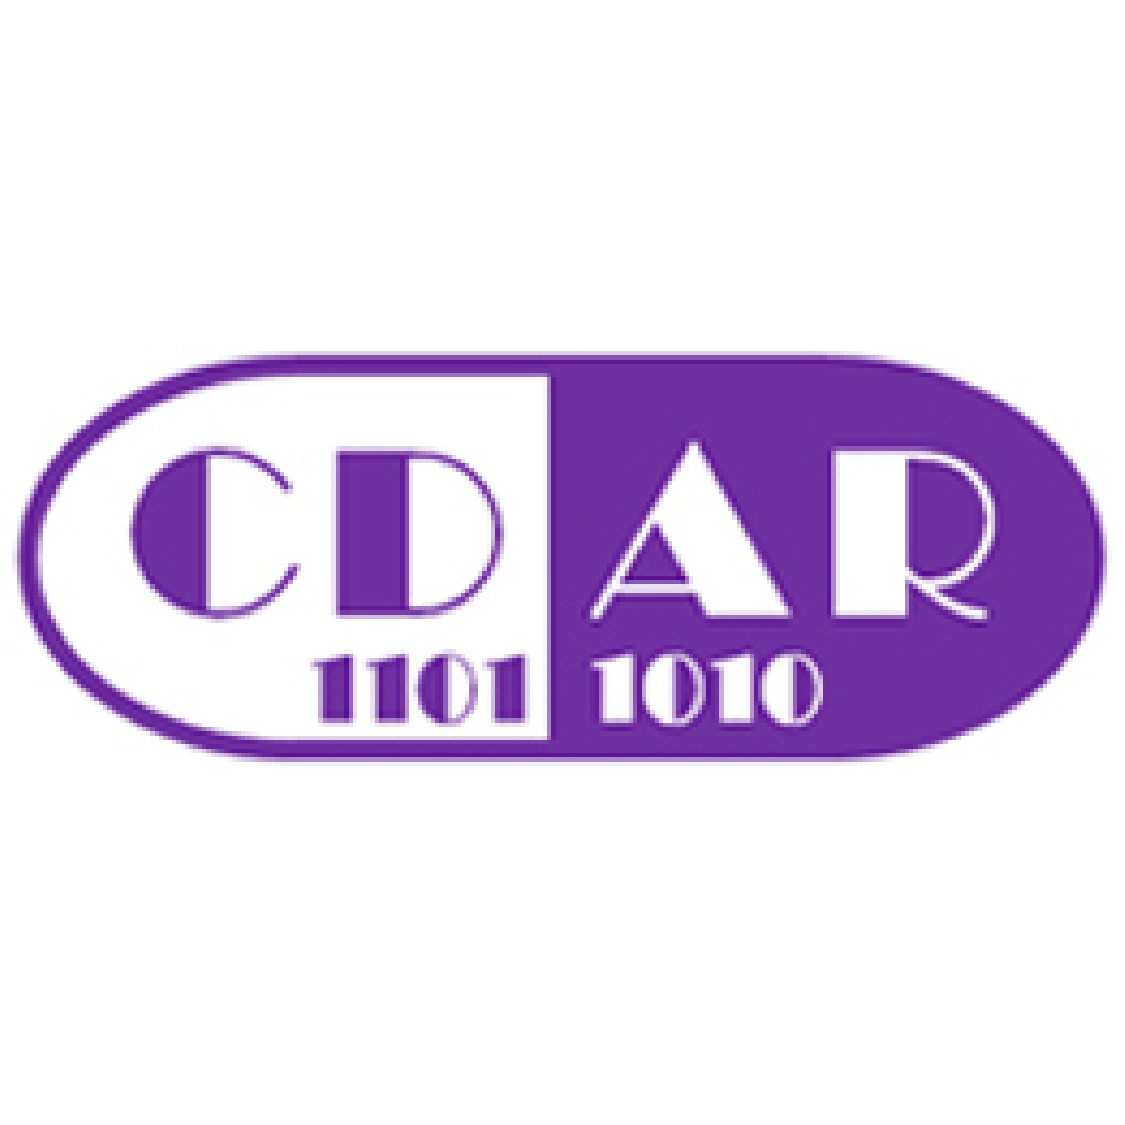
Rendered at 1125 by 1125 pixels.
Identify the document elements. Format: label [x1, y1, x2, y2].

picture [0, 343, 1125, 775]
